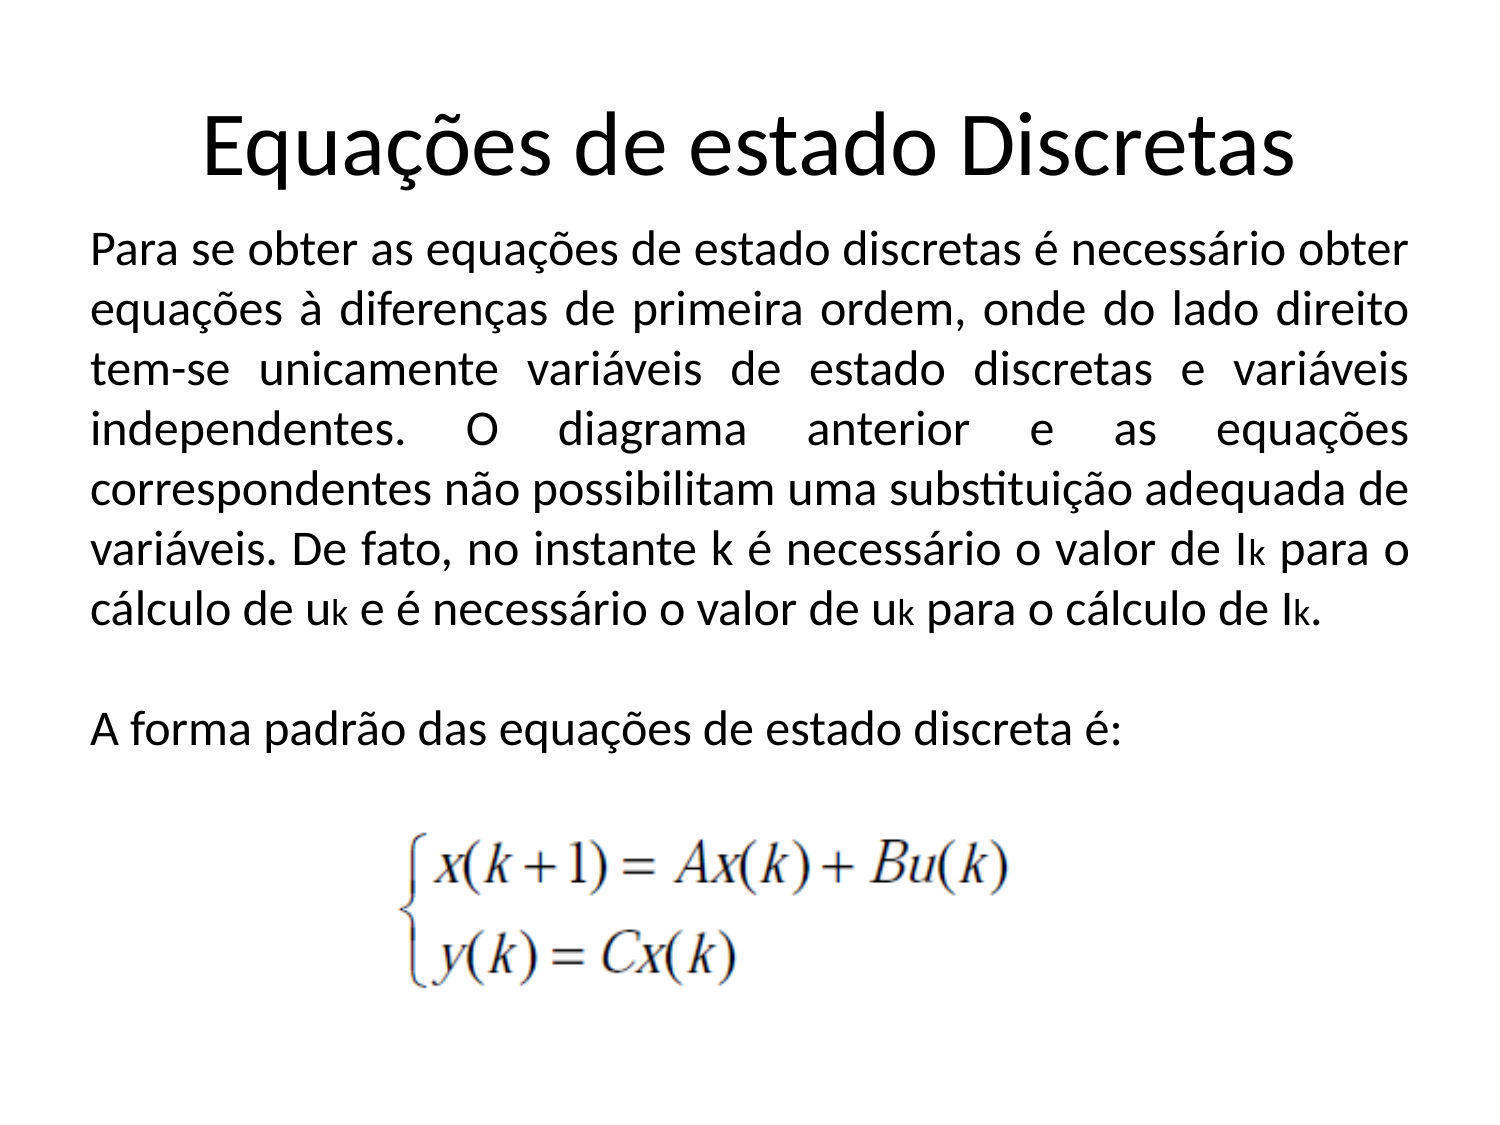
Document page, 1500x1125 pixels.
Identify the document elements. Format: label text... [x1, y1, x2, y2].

list Para se obter as equações de estado discretas é necessário obter equações à diferenças de primeira ordem, onde do lado direito tem-se unicamente variáveis de estado discretas e variáveis independentes. O diagrama anterior e as equações correspondentes não possibilitam uma substituição adequada de variáveis. De fato, no instante k é necessário o valor de Ik para o cálculo de uk e é necessário o valor de uk para o cálculo de Ik. A forma padrão das equações de estado discreta é: [75, 208, 1425, 1005]
title Equações de estado Discretas [75, 45, 1425, 208]
picture [371, 810, 1035, 1012]
